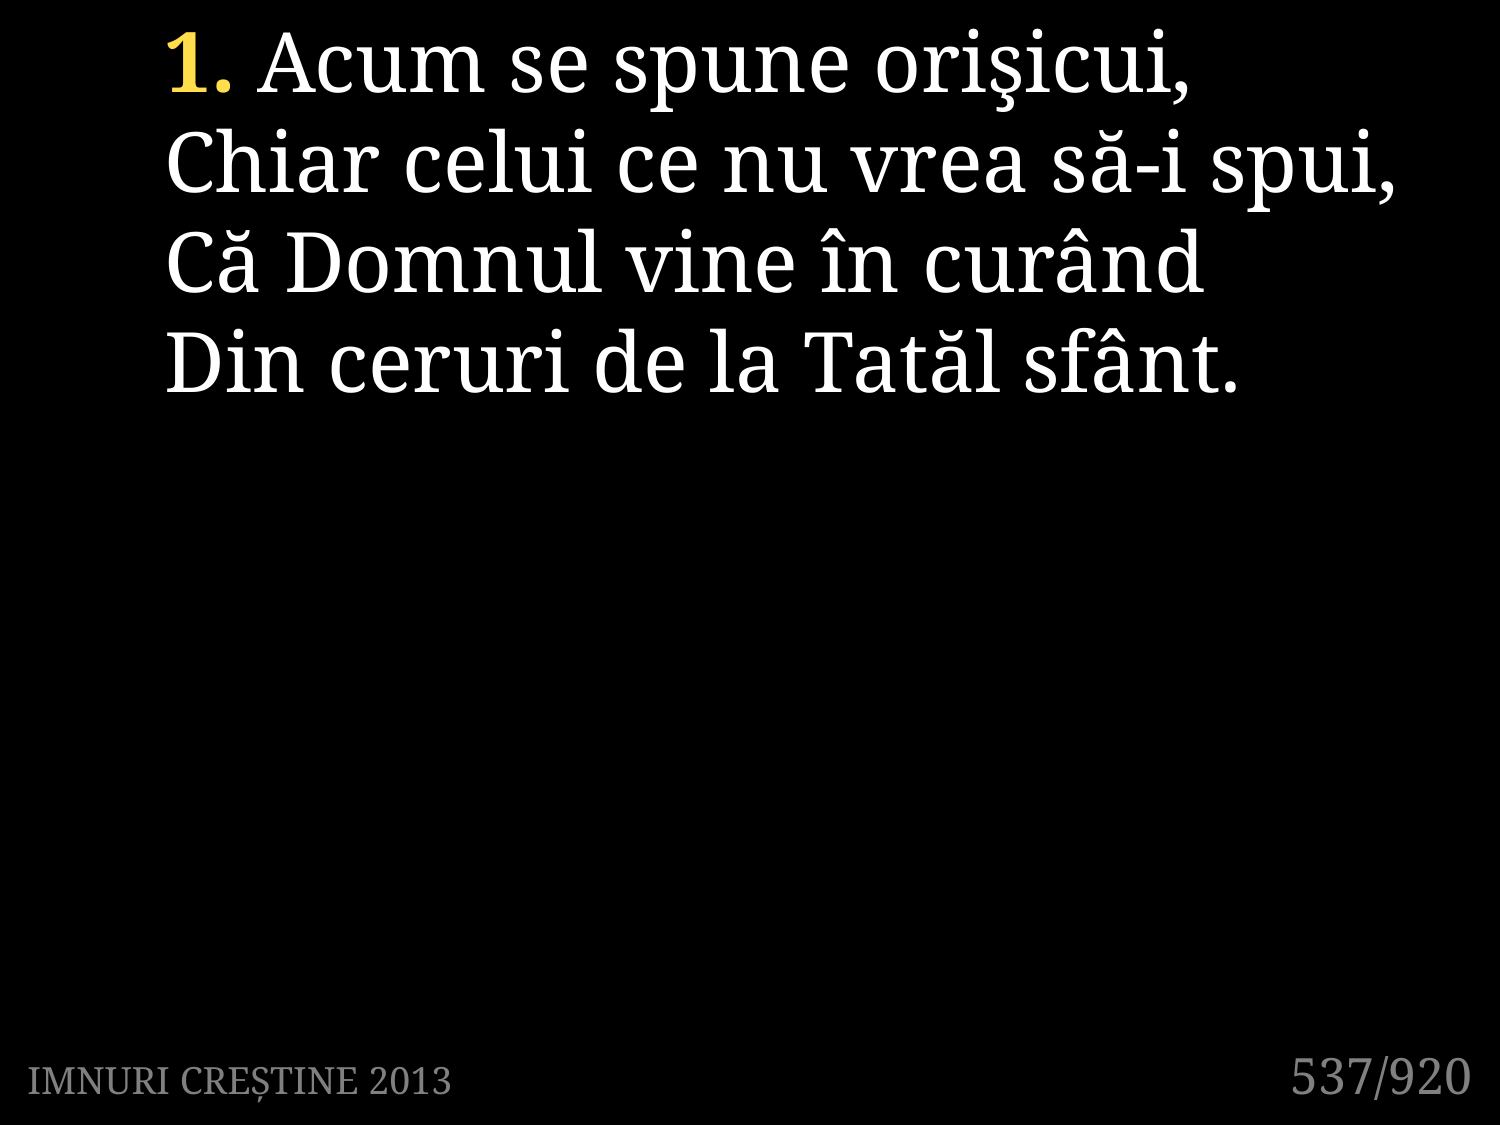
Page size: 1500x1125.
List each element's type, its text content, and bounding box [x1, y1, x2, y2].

text_box IMNURI CREȘTINE 2013 [12, 1049, 637, 1110]
text_box 1. Acum se spune orişicui, Chiar celui ce nu vrea să-i spui, Că Domnul vine în curând Din ceruri de la Tatăl sfânt. [149, 2, 1500, 417]
text_box 537/920 [637, 1037, 1488, 1113]
